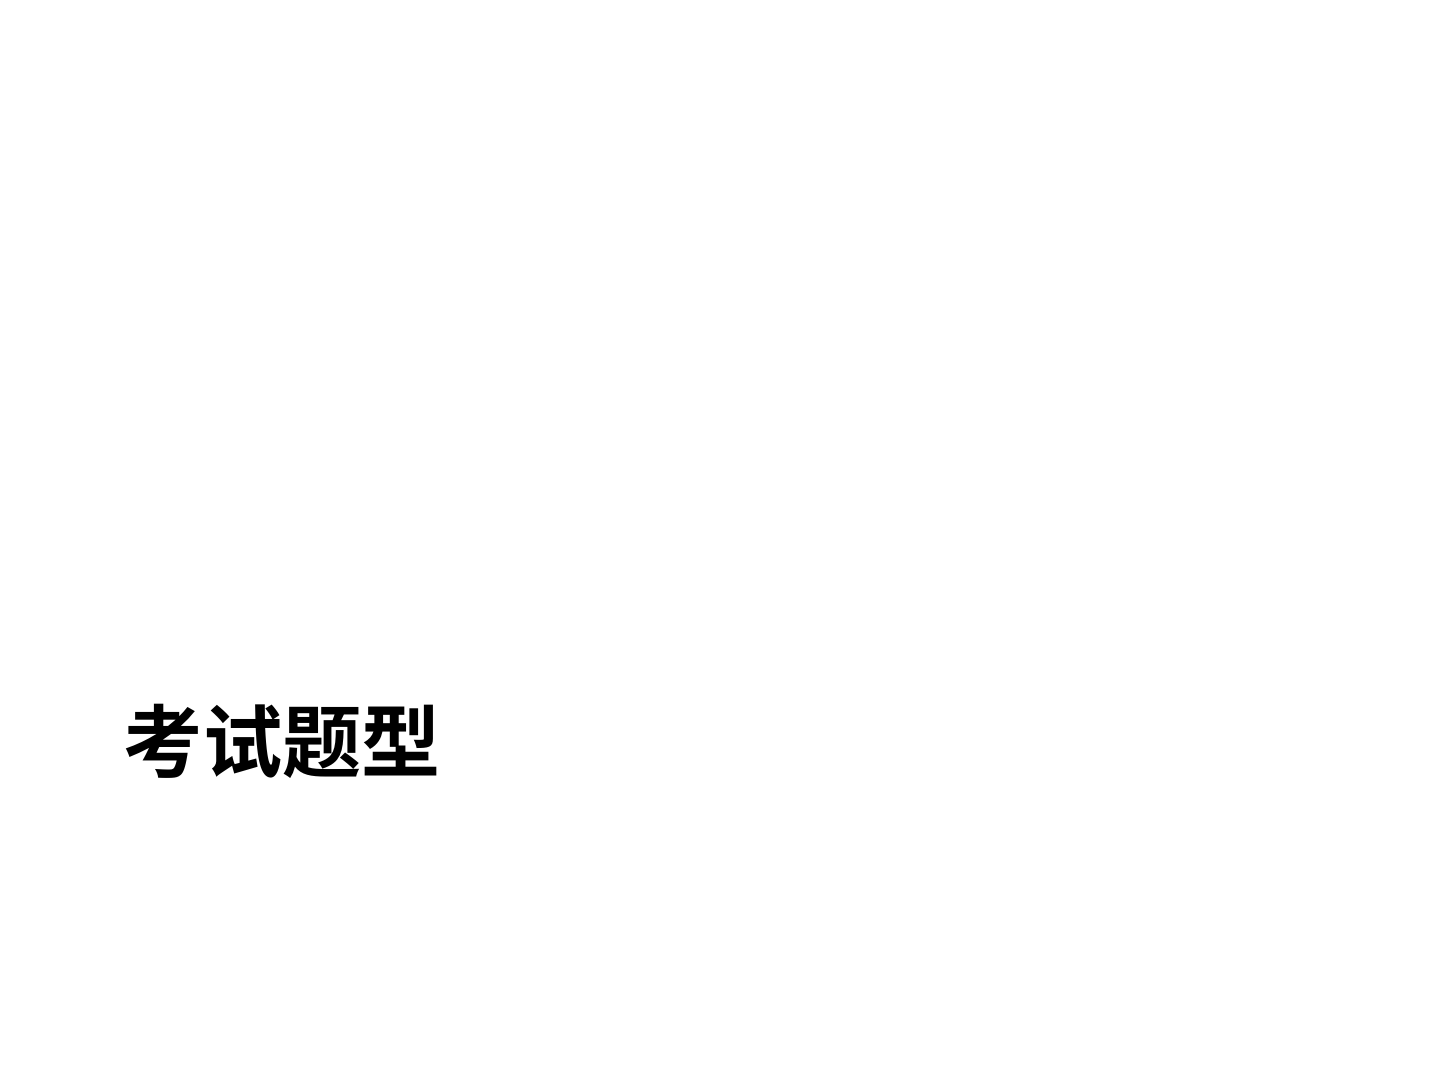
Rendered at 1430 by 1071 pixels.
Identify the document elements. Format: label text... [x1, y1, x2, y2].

title 考试题型 [121, 690, 446, 872]
